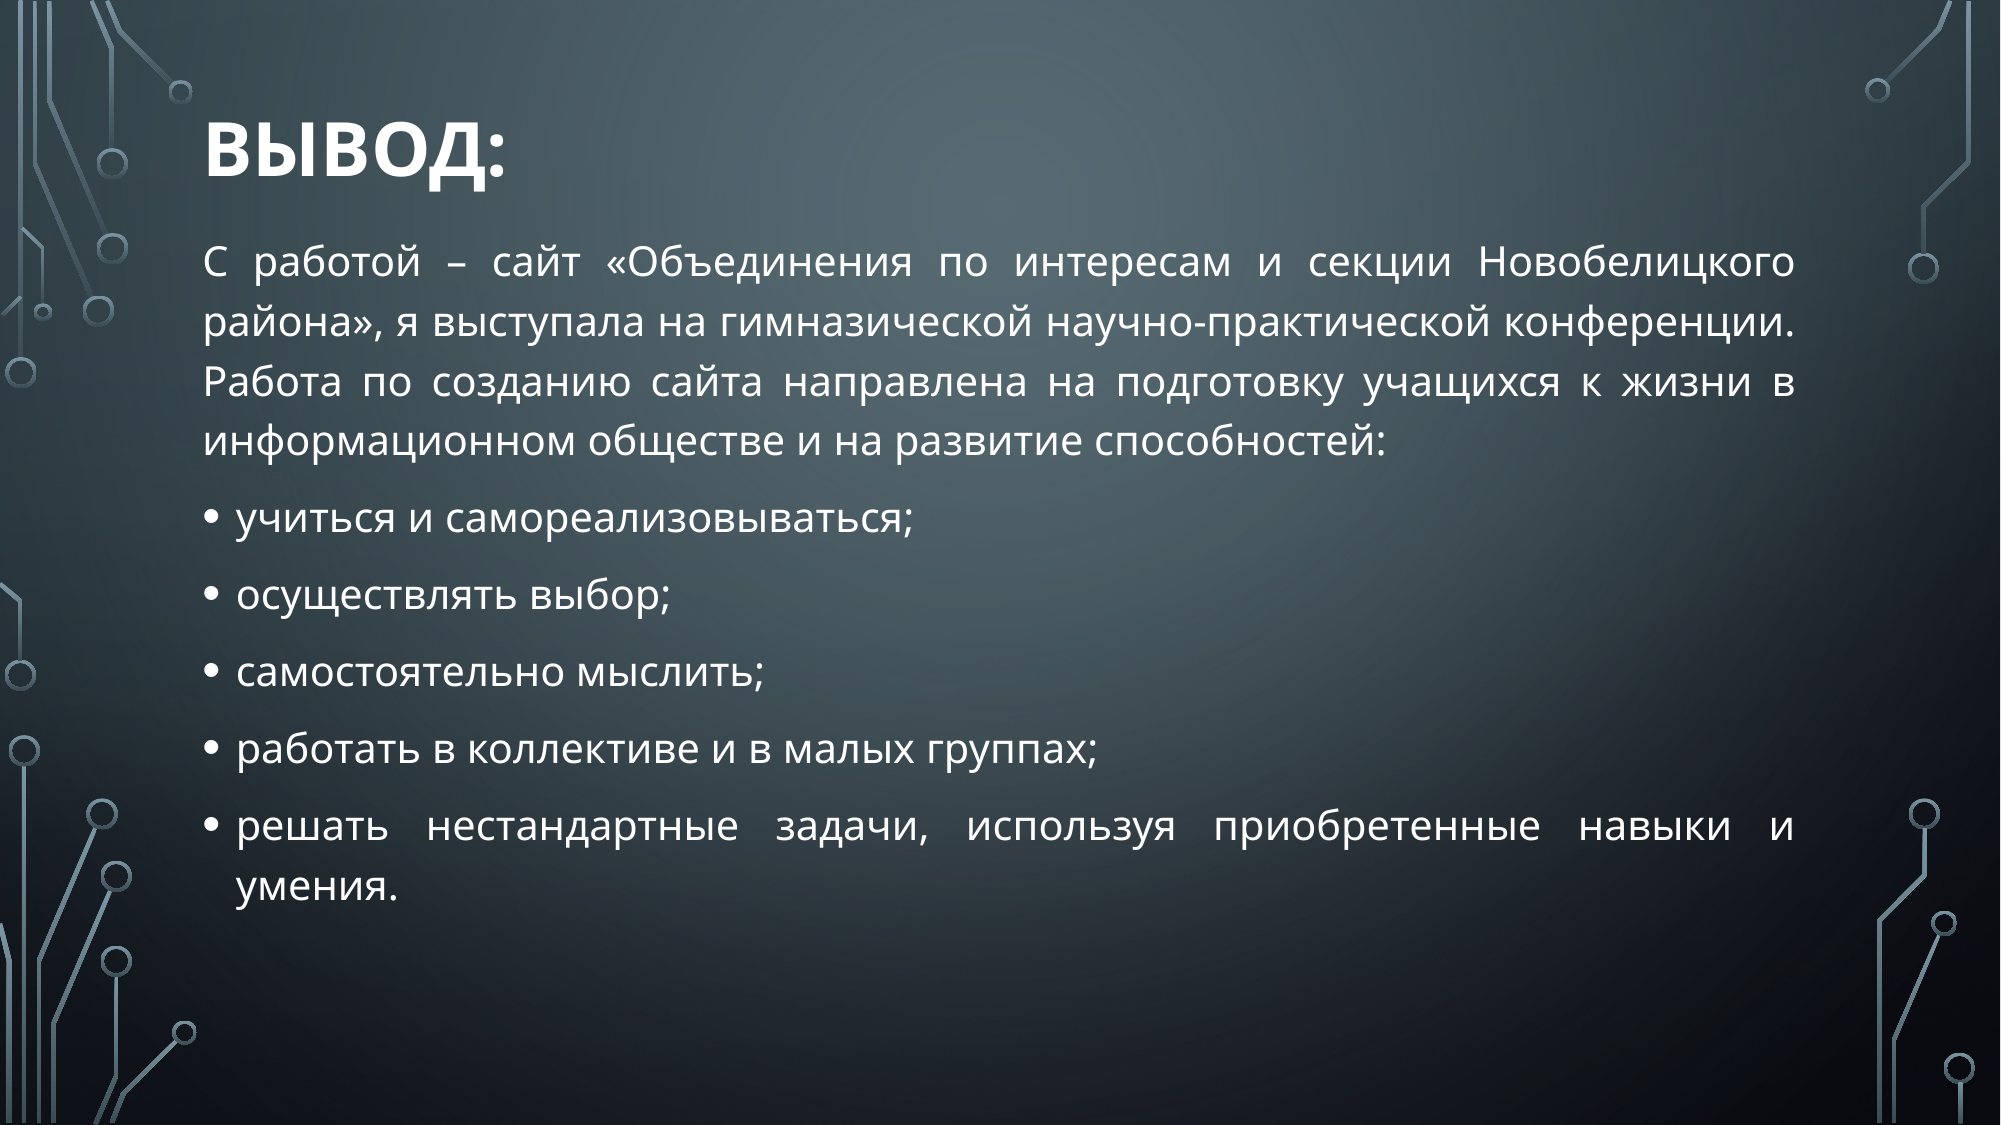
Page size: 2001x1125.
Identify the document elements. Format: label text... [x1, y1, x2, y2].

list С работой – сайт «Объединения по интересам и секции Новобелицкого района», я выступала на гимназической научно-практической конференции. Работа по созданию сайта направлена на подготовку учащихся к жизни в информационном обществе и на развитие способностей: учиться и самореализовываться; осуществлять выбор; самостоятельно мыслить; работать в коллективе и в малых группах; решать нестандартные задачи, используя приобретенные навыки и умения. [187, 217, 1813, 950]
title Вывод: [187, 101, 1813, 203]
